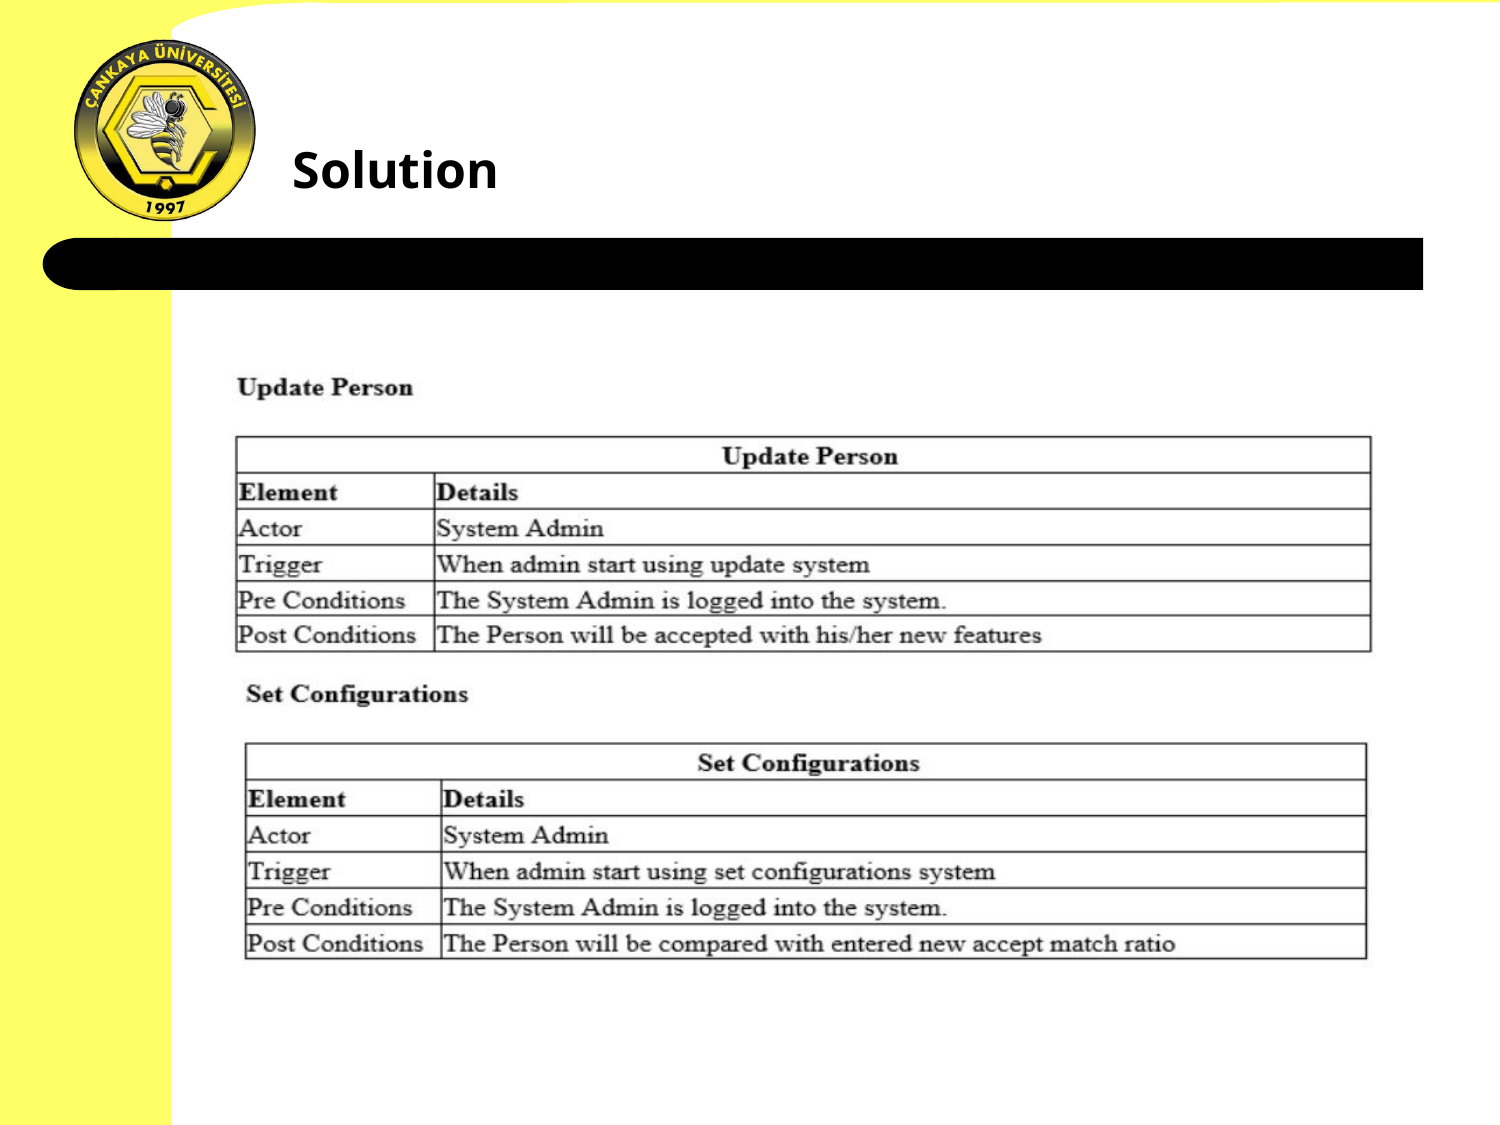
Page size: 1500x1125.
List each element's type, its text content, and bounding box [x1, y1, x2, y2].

picture [62, 27, 267, 232]
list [230, 371, 1381, 658]
title Solution [277, 19, 1473, 207]
picture [230, 677, 1381, 967]
